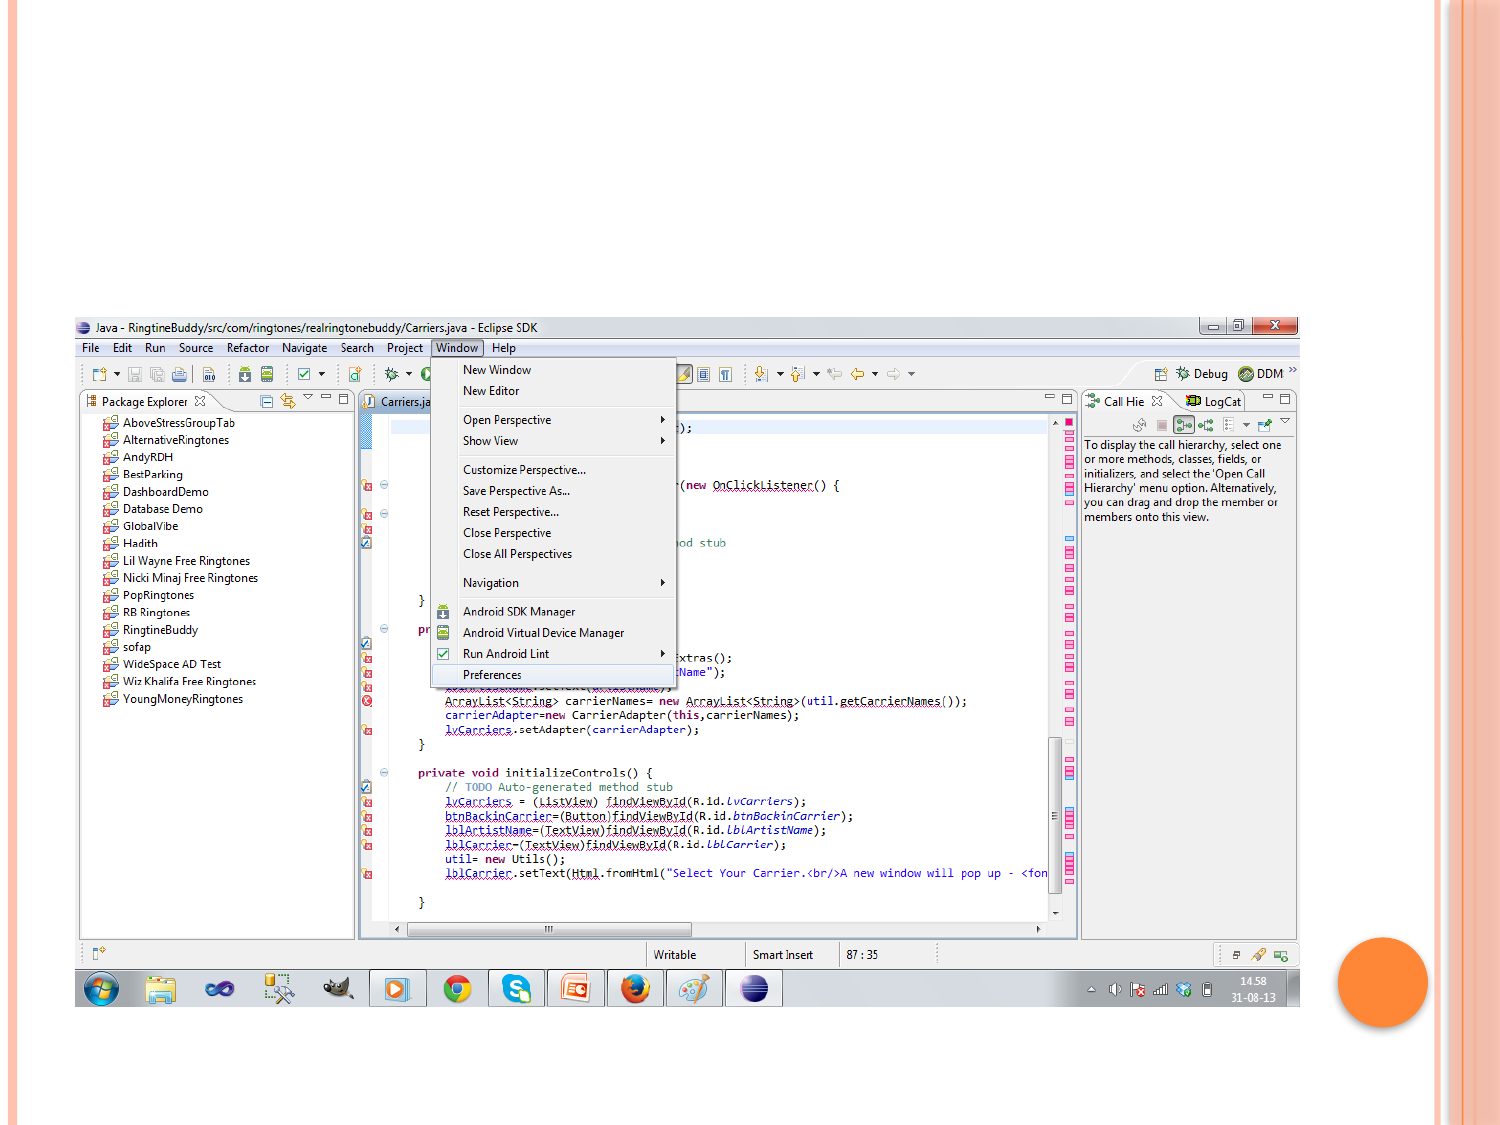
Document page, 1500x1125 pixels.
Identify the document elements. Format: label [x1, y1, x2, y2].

list [74, 317, 1301, 1008]
